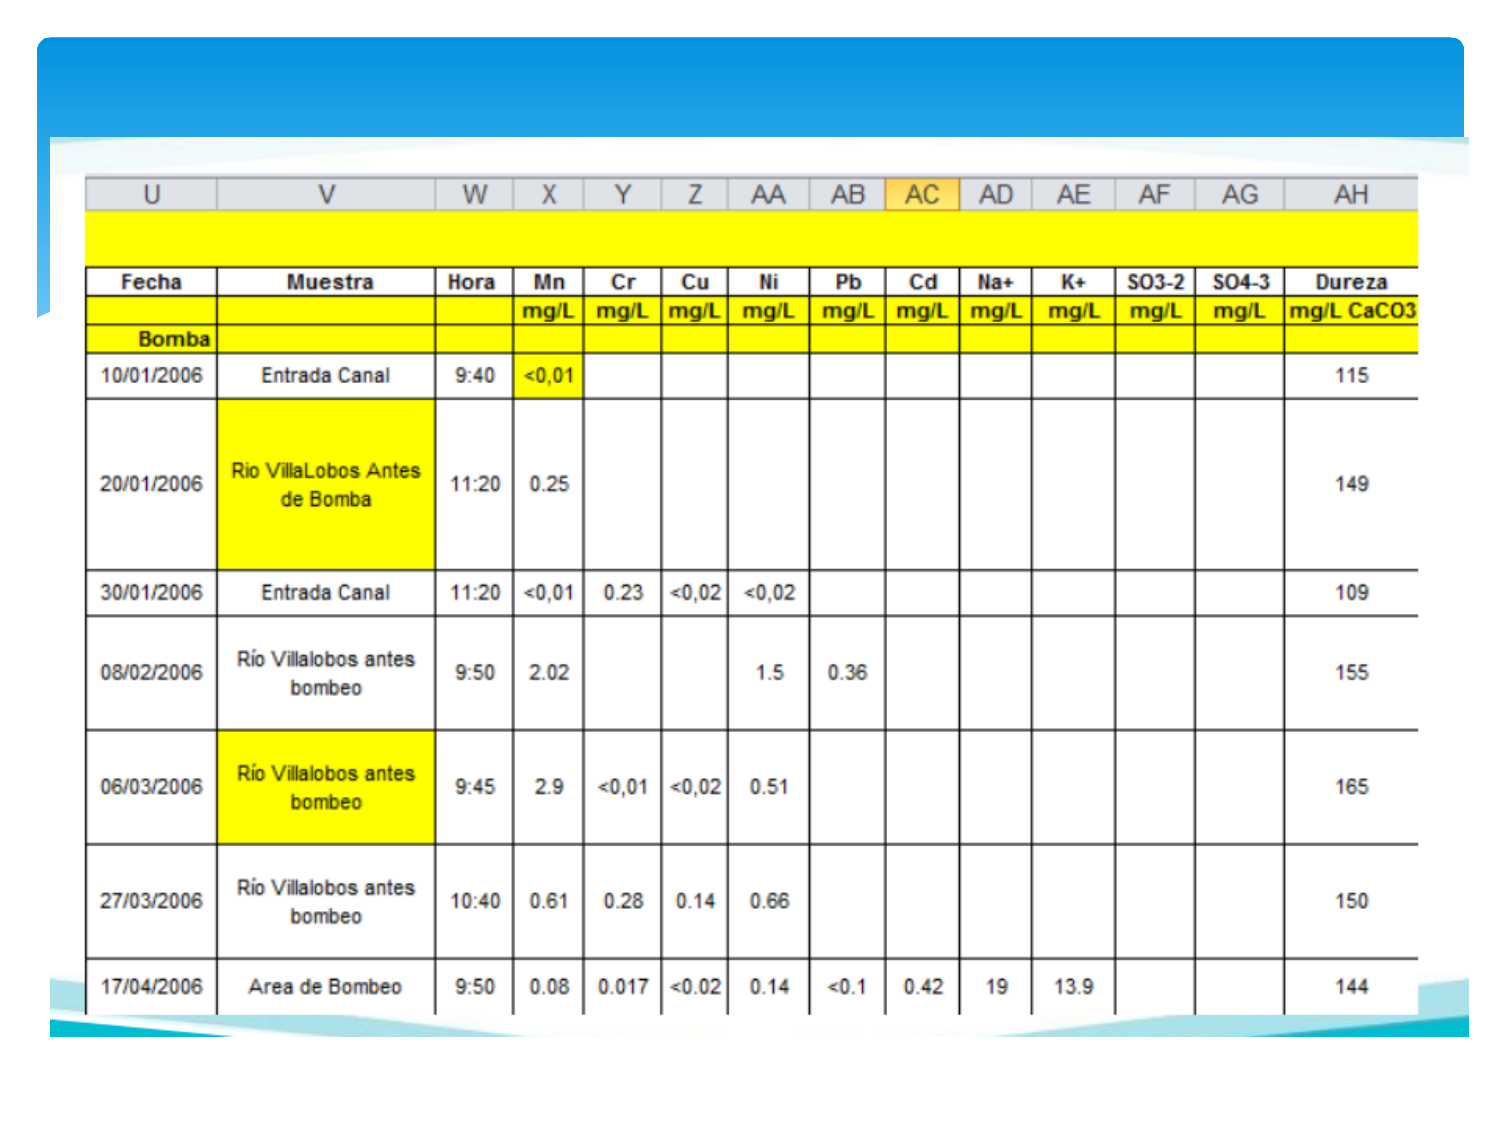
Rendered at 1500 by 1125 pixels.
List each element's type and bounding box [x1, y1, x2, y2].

picture [49, 137, 1470, 1037]
